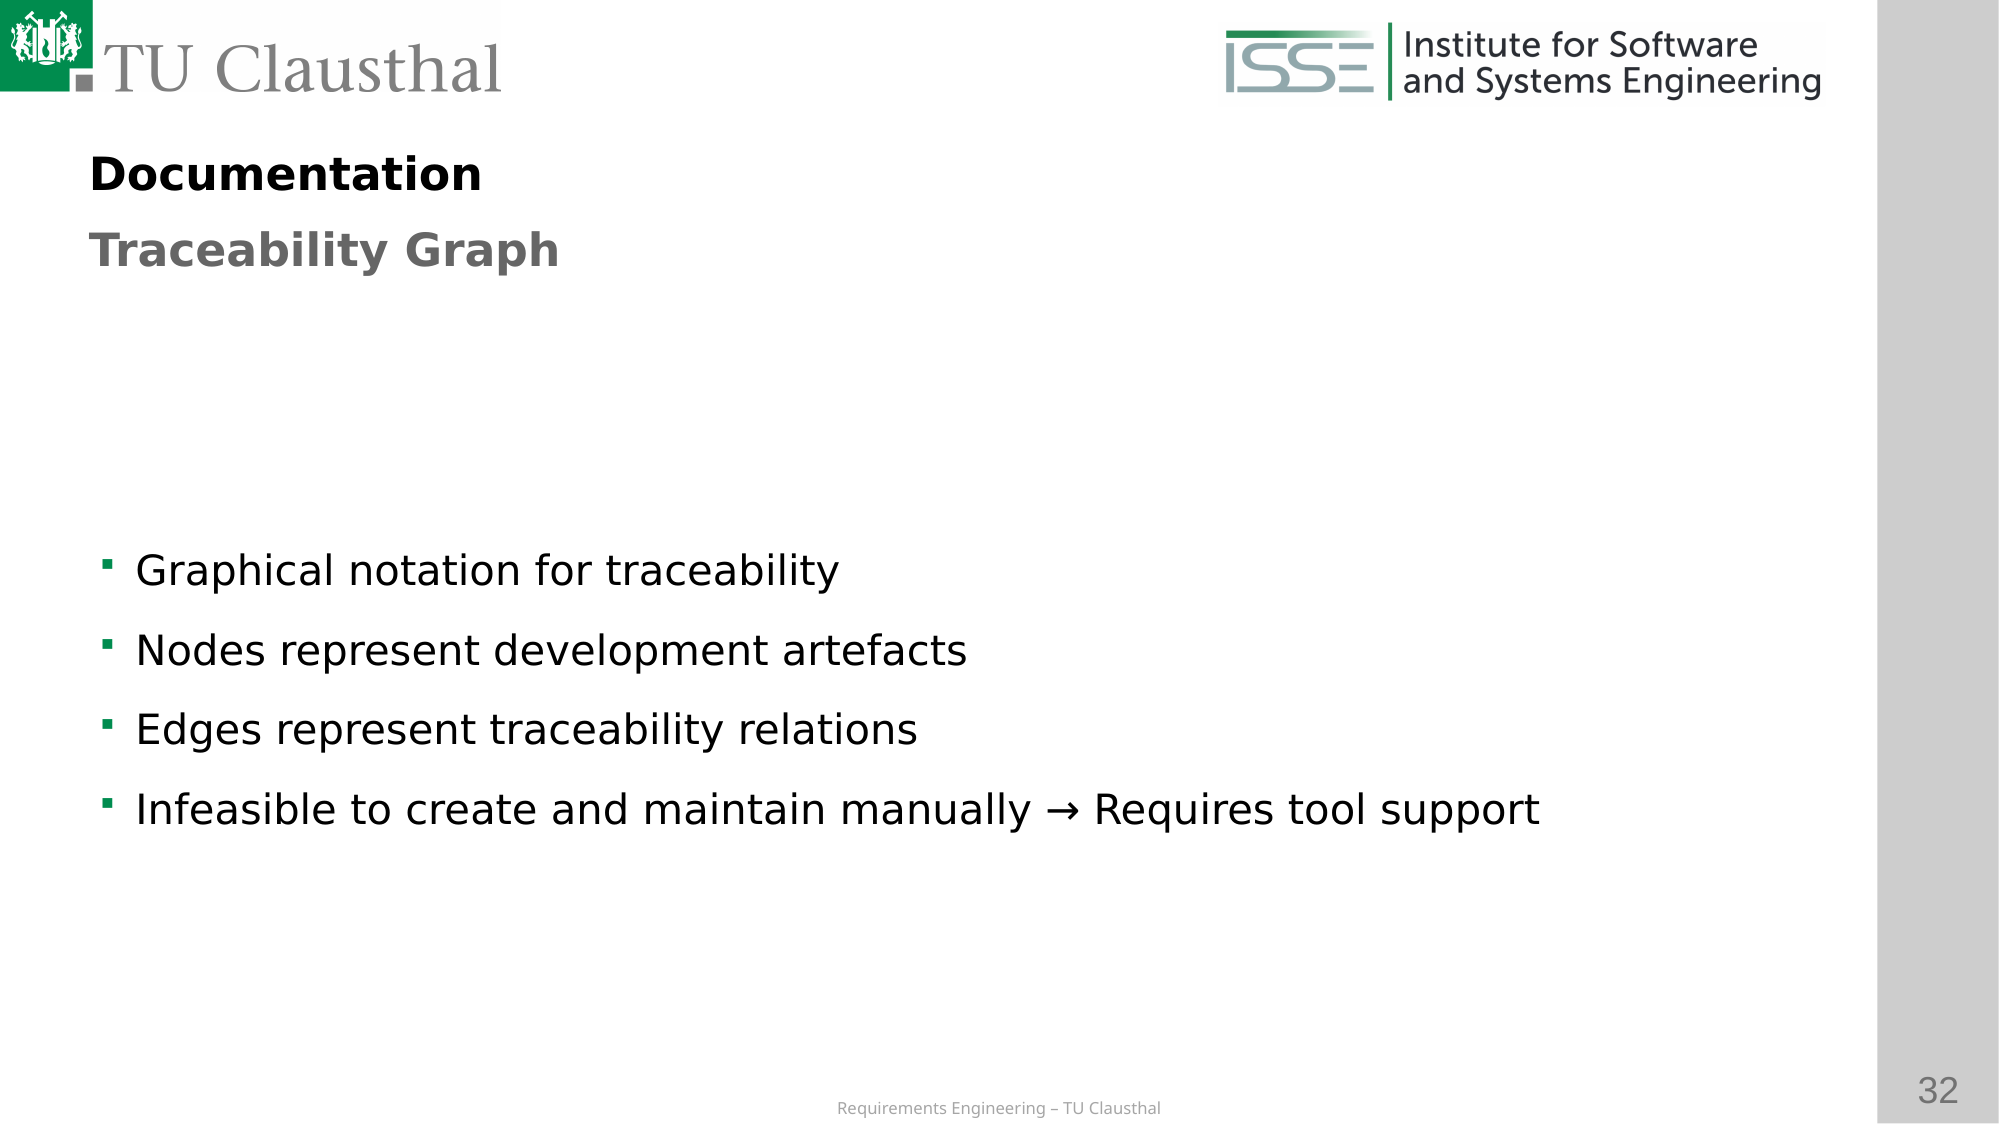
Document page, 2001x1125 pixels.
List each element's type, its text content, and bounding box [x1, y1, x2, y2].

picture [1218, 22, 1826, 107]
text_box [74, 280, 1423, 995]
text_box Traceability Graph [88, 207, 1788, 290]
list Graphical notation for traceability Nodes represent development artefacts Edges represent traceability relations Infeasible to create and maintain manually → Requires tool support [99, 290, 1837, 1087]
picture [0, 0, 501, 92]
text_box Documentation [88, 118, 1788, 200]
